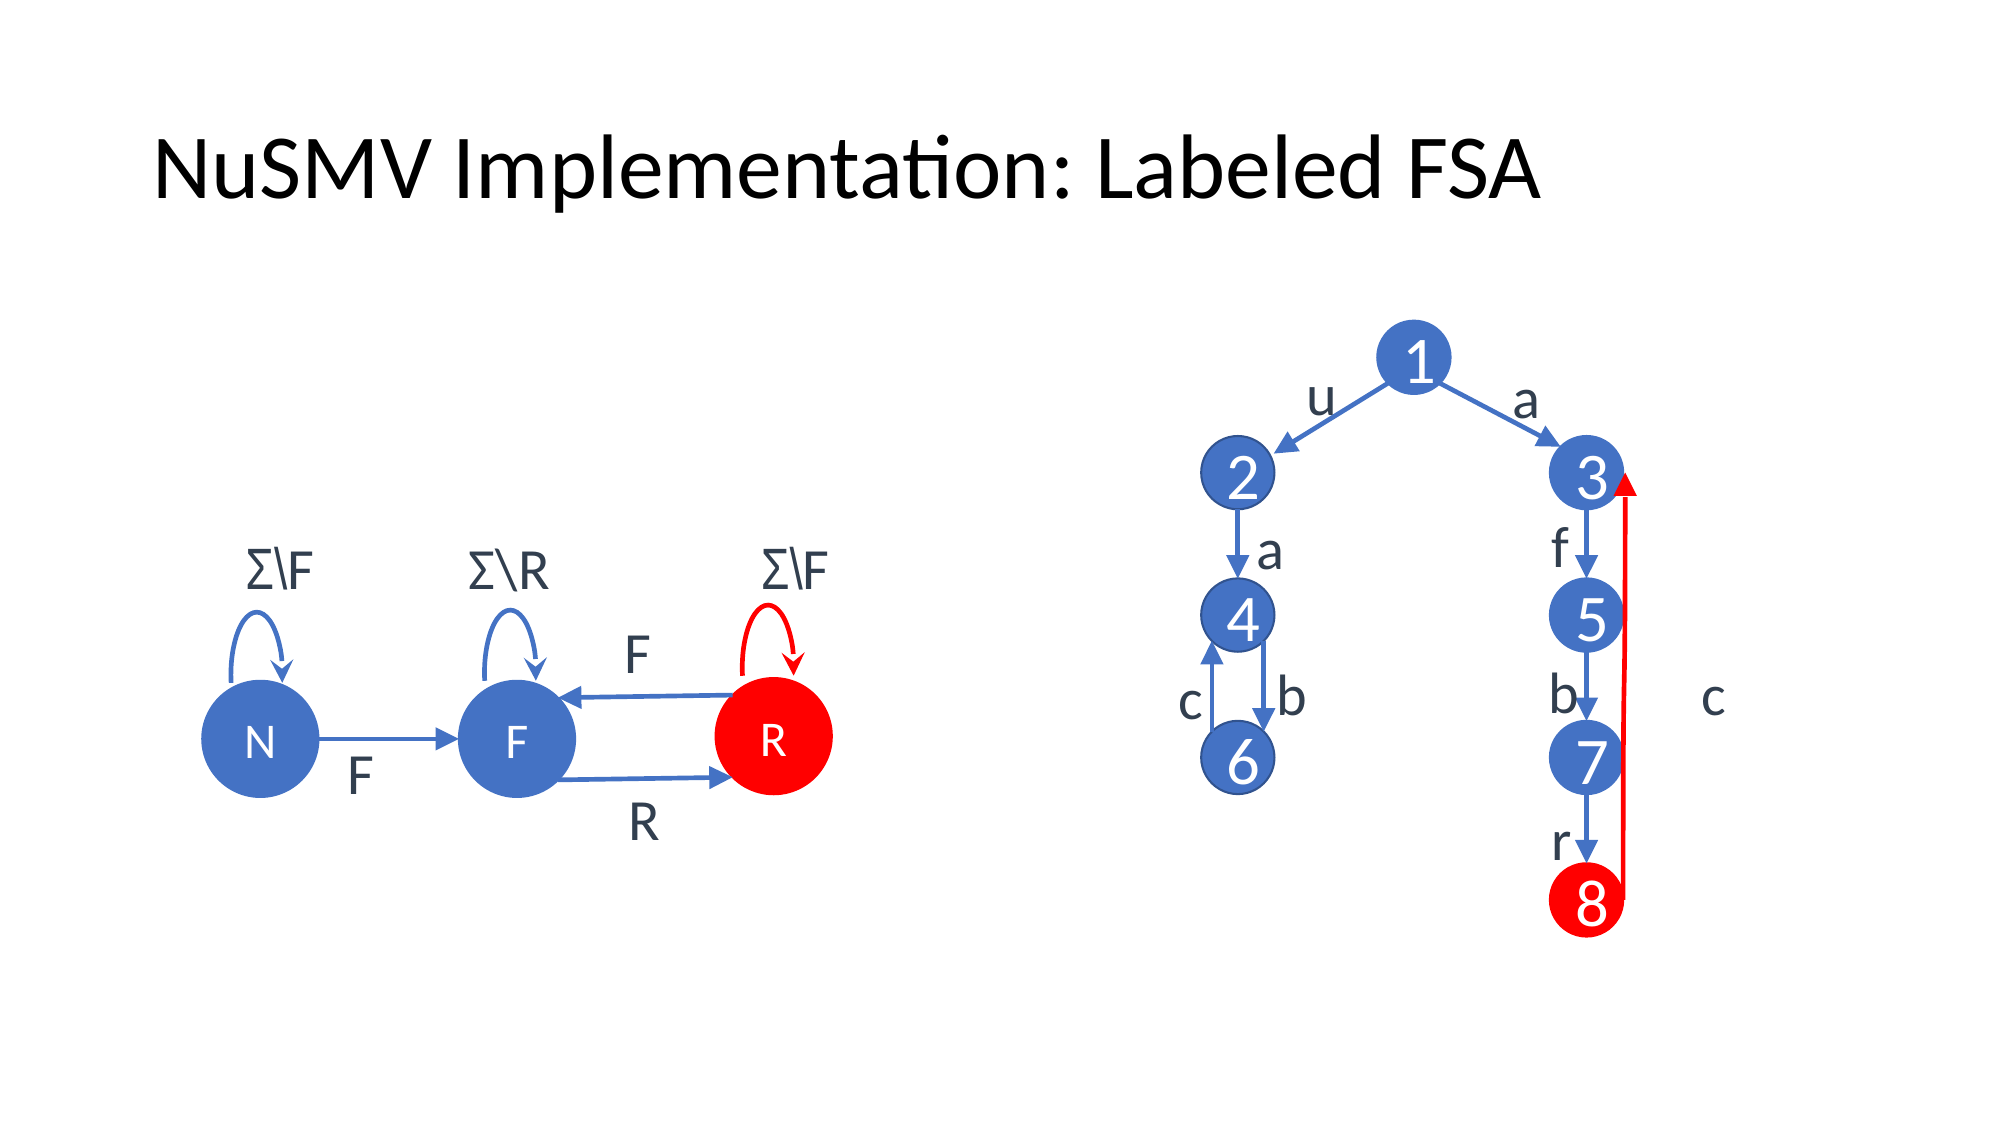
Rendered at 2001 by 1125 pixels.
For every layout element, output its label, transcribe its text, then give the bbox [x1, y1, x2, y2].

title NuSMV Implementation: Labeled FSA [137, 59, 1863, 278]
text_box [201, 320, 1729, 937]
